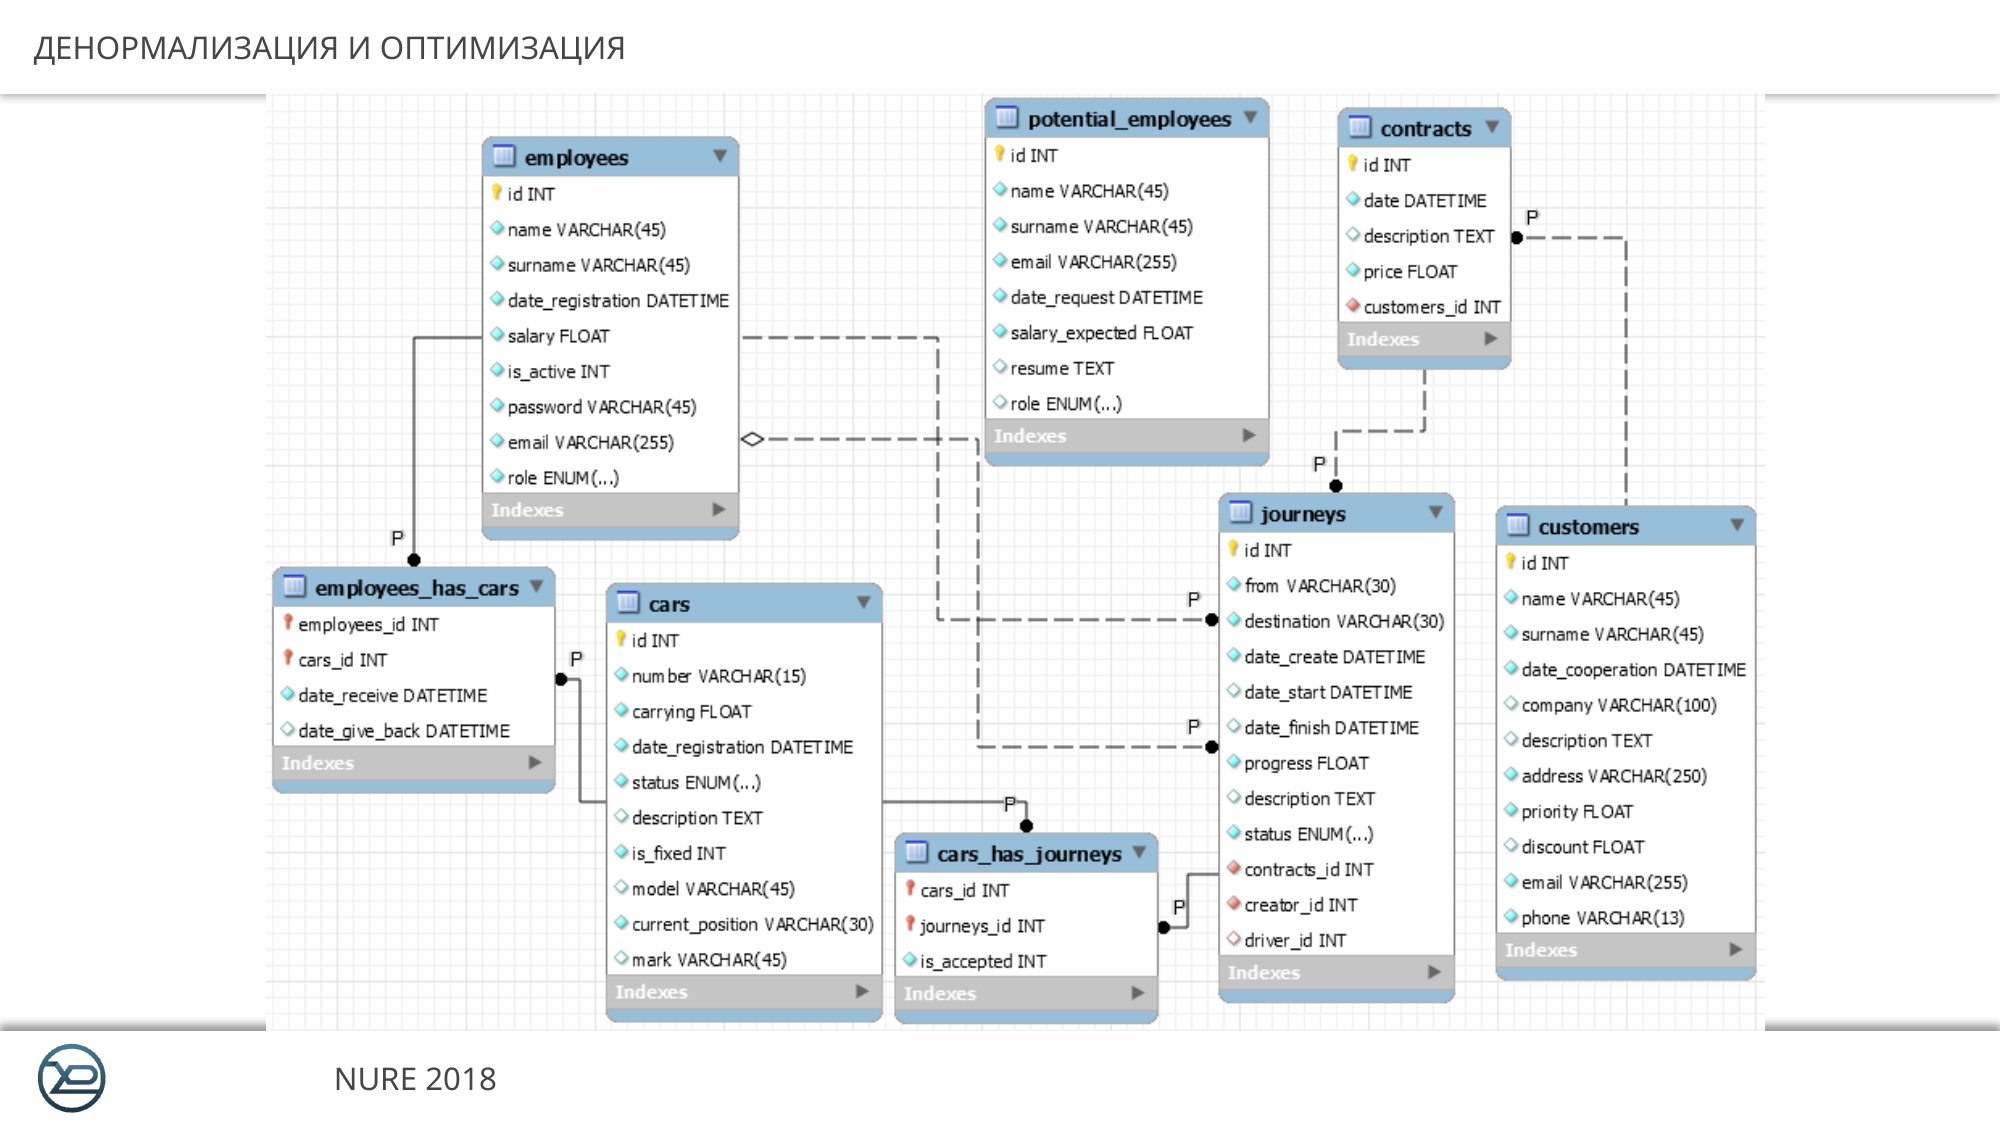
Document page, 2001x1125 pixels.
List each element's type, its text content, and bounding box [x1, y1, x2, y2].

text_box Денормализация и оптимизация [0, 0, 2000, 94]
text_box NURE 2018 [0, 1031, 2000, 1125]
picture [36, 1043, 106, 1113]
picture [266, 93, 1765, 1032]
